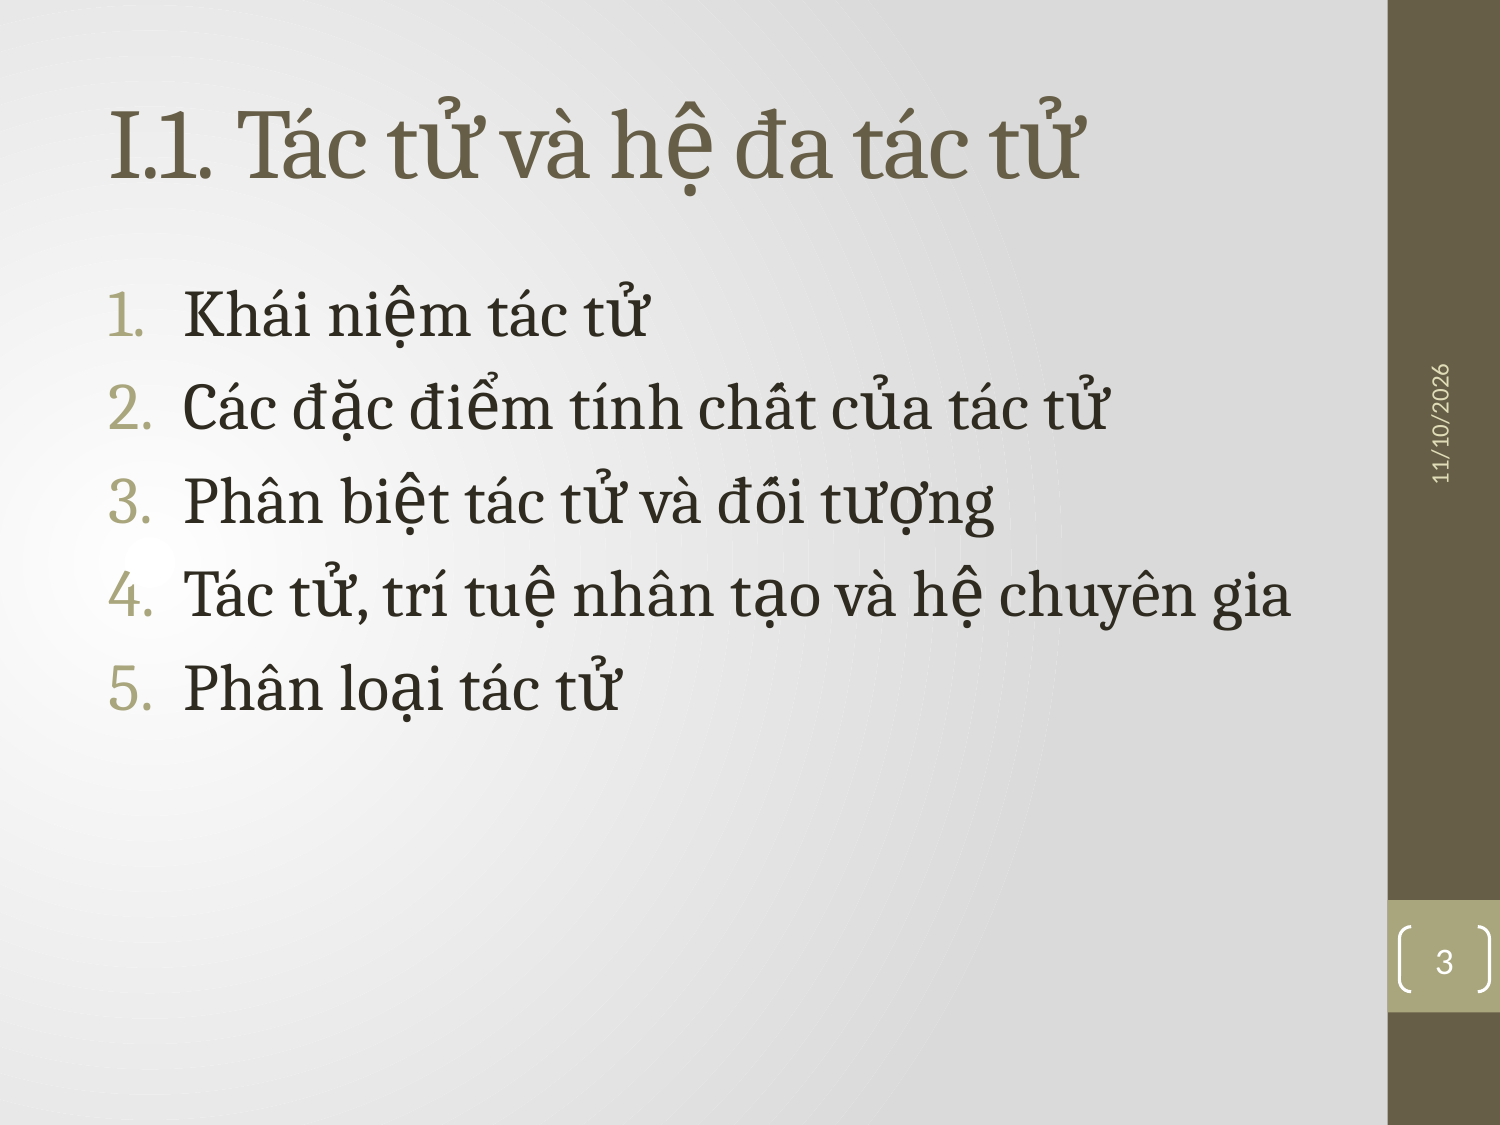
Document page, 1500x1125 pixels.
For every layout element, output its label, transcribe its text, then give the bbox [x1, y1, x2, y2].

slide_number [1408, 100, 1469, 501]
title I.1. Tác tử và hệ đa tác tử [75, 45, 1325, 233]
slide_number 3 [1397, 925, 1492, 994]
list Khái niệm tác tử Các đặc điểm tính chất của tác tử Phân biệt tác tử và đối tượng Tác tử, trí tuệ nhân tạo và hệ chuyên gia Phân loại tác tử [75, 262, 1325, 1050]
